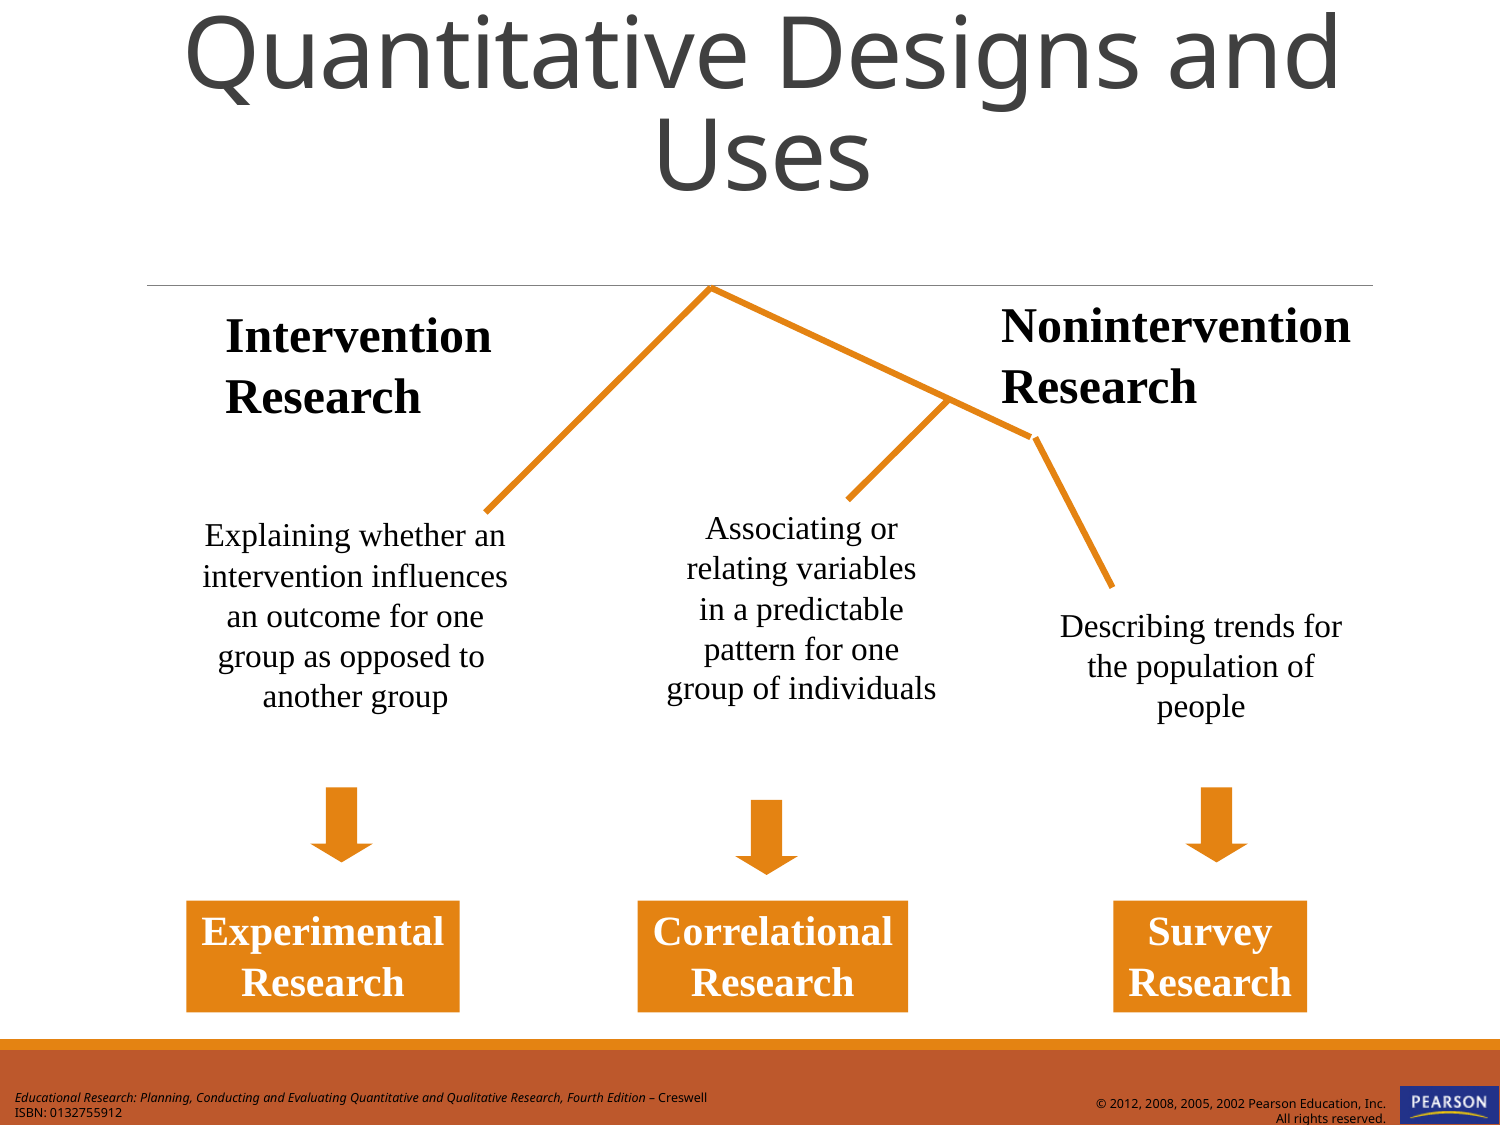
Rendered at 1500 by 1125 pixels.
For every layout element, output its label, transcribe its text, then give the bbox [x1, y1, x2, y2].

text_box Intervention Research [210, 299, 507, 431]
text_box Correlational Research [637, 900, 909, 1013]
text_box [735, 799, 798, 875]
text_box Associating or relating variables in a predictable pattern for one group of individuals [635, 502, 969, 715]
text_box Describing trends for the population of people [1010, 599, 1393, 793]
text_box Survey Research [1113, 900, 1308, 1013]
text_box Explaining whether an intervention influences an outcome for one group as opposed to another group [187, 509, 524, 722]
title Quantitative Designs and Uses [143, 0, 1382, 219]
picture [1400, 1086, 1499, 1124]
text_box Experimental Research [186, 900, 460, 1013]
text_box [1185, 787, 1248, 863]
text_box Nonintervention Research [986, 290, 1436, 422]
text_box [310, 787, 373, 863]
